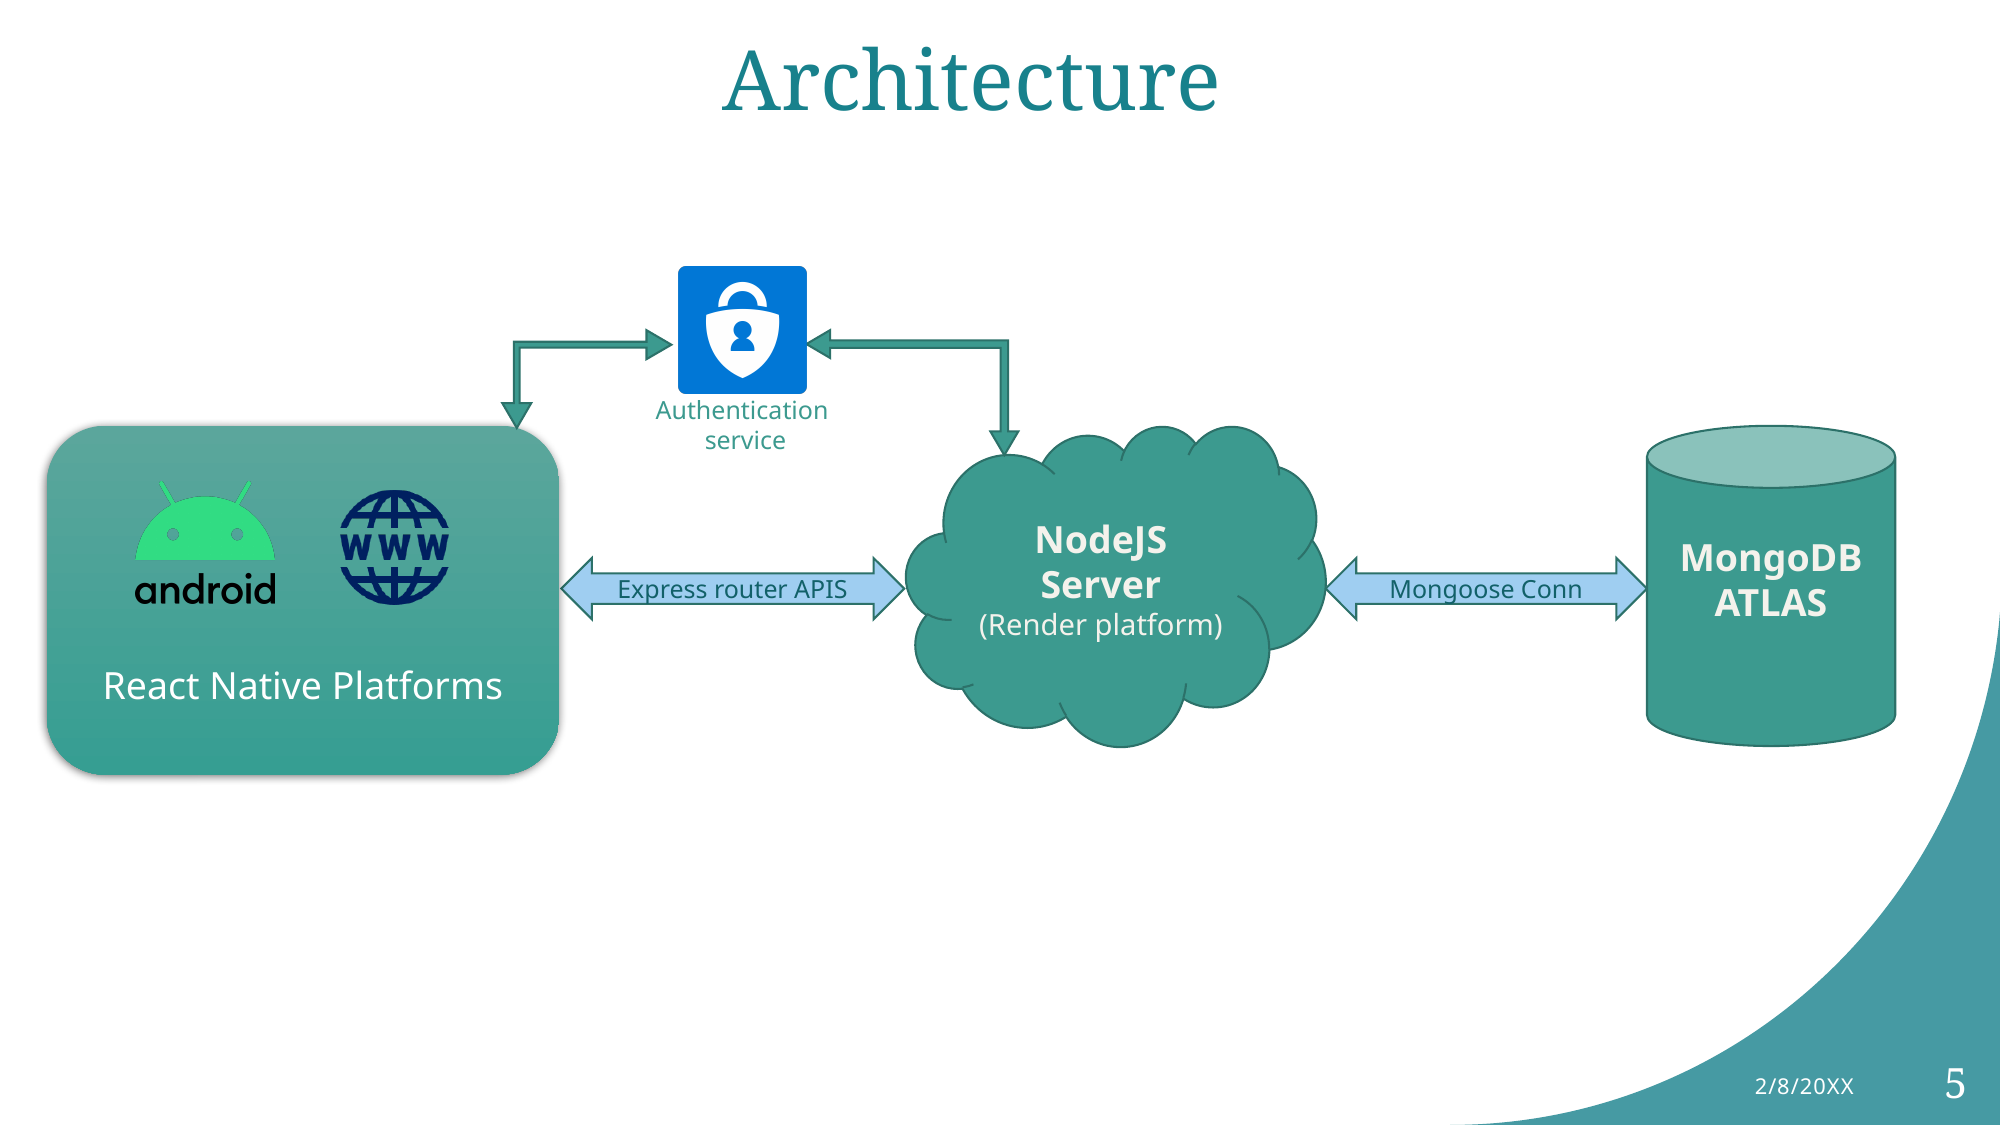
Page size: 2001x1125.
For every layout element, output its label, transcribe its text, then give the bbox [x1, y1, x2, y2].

title Architecture [707, 0, 1293, 186]
text_box React Native Platforms [87, 654, 519, 715]
text_box Express router APIS [567, 555, 906, 622]
text_box Authentication service [603, 393, 888, 456]
text_box NodeJS Server (Render platform) [904, 425, 1327, 749]
slide_number 5 [1868, 1055, 1983, 1116]
text_box Mongoose Conn [1327, 555, 1645, 622]
picture [678, 266, 807, 394]
text_box [500, 328, 674, 431]
text_box [46, 425, 560, 775]
text_box MongoDB ATLAS [1645, 424, 1897, 748]
picture [317, 470, 471, 624]
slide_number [1529, 1055, 1868, 1116]
text_box [807, 328, 1021, 458]
picture [135, 481, 275, 604]
